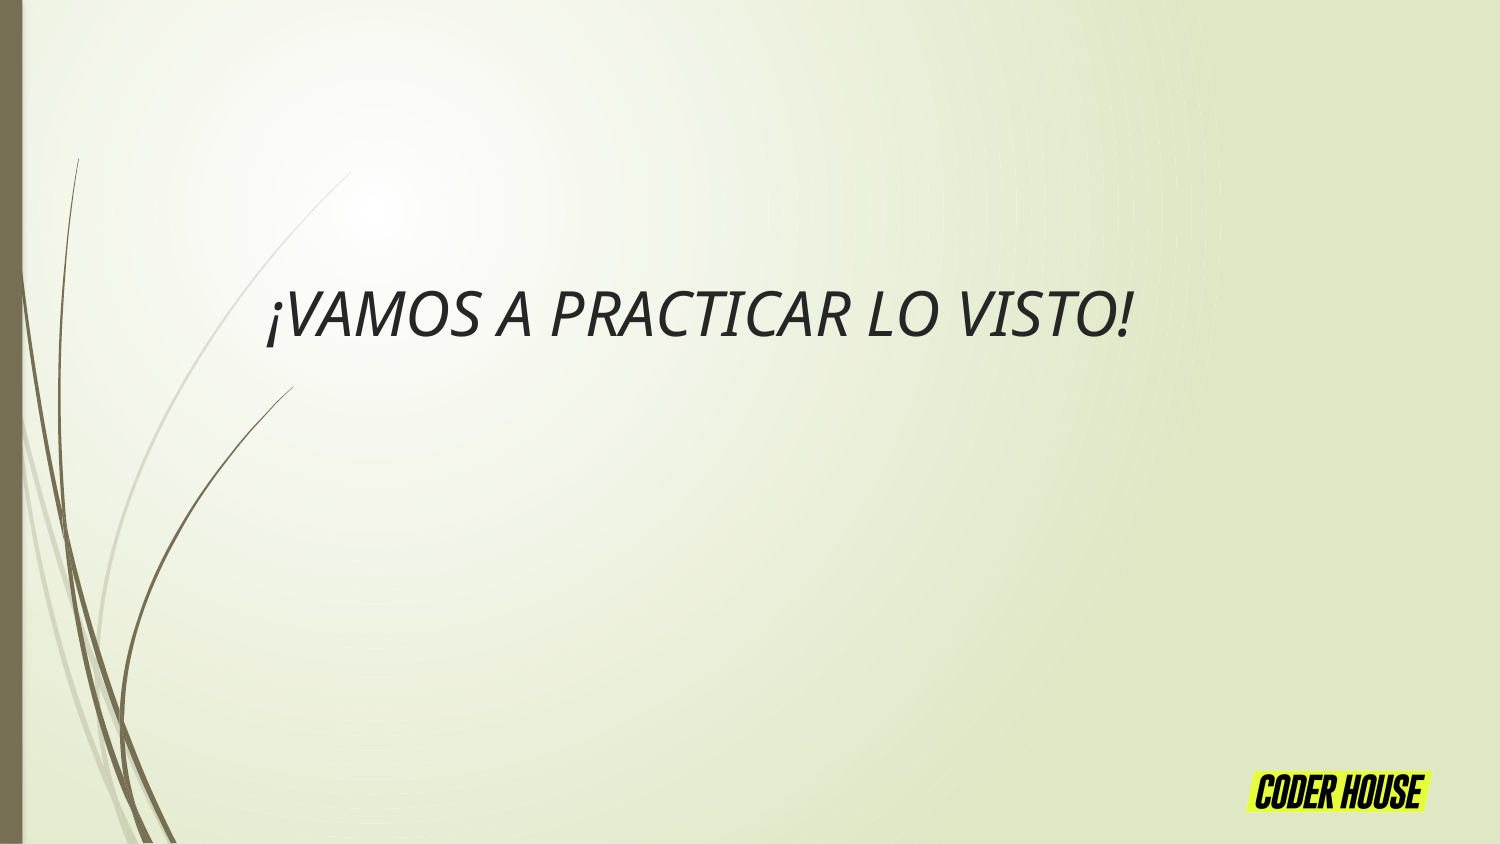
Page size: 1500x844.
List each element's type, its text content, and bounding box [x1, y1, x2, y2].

picture [1241, 764, 1437, 819]
text_box ¡VAMOS A PRACTICAR LO VISTO! [252, 214, 1350, 358]
